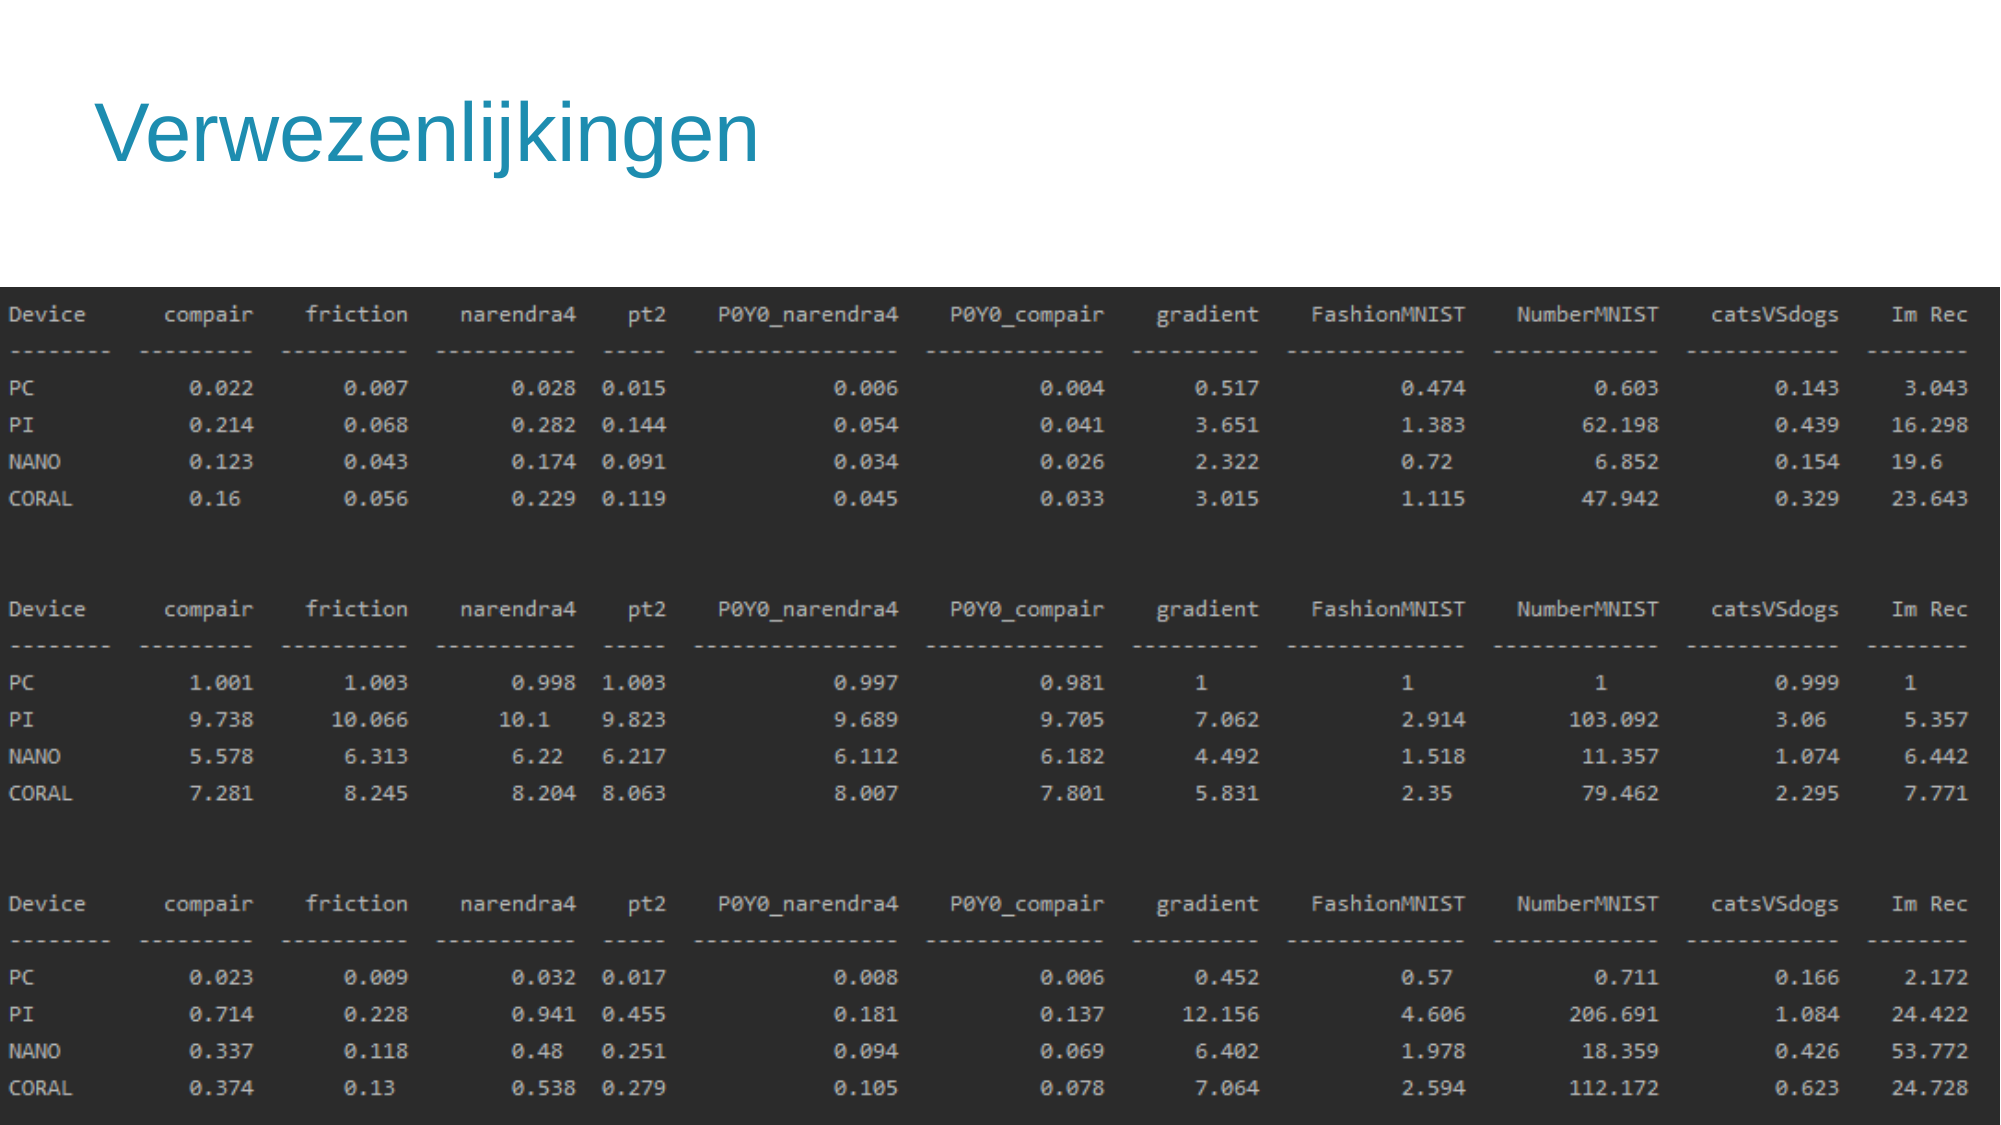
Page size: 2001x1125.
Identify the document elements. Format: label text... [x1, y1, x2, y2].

picture [0, 287, 2000, 1125]
title Verwezenlijkingen [94, 33, 1906, 223]
